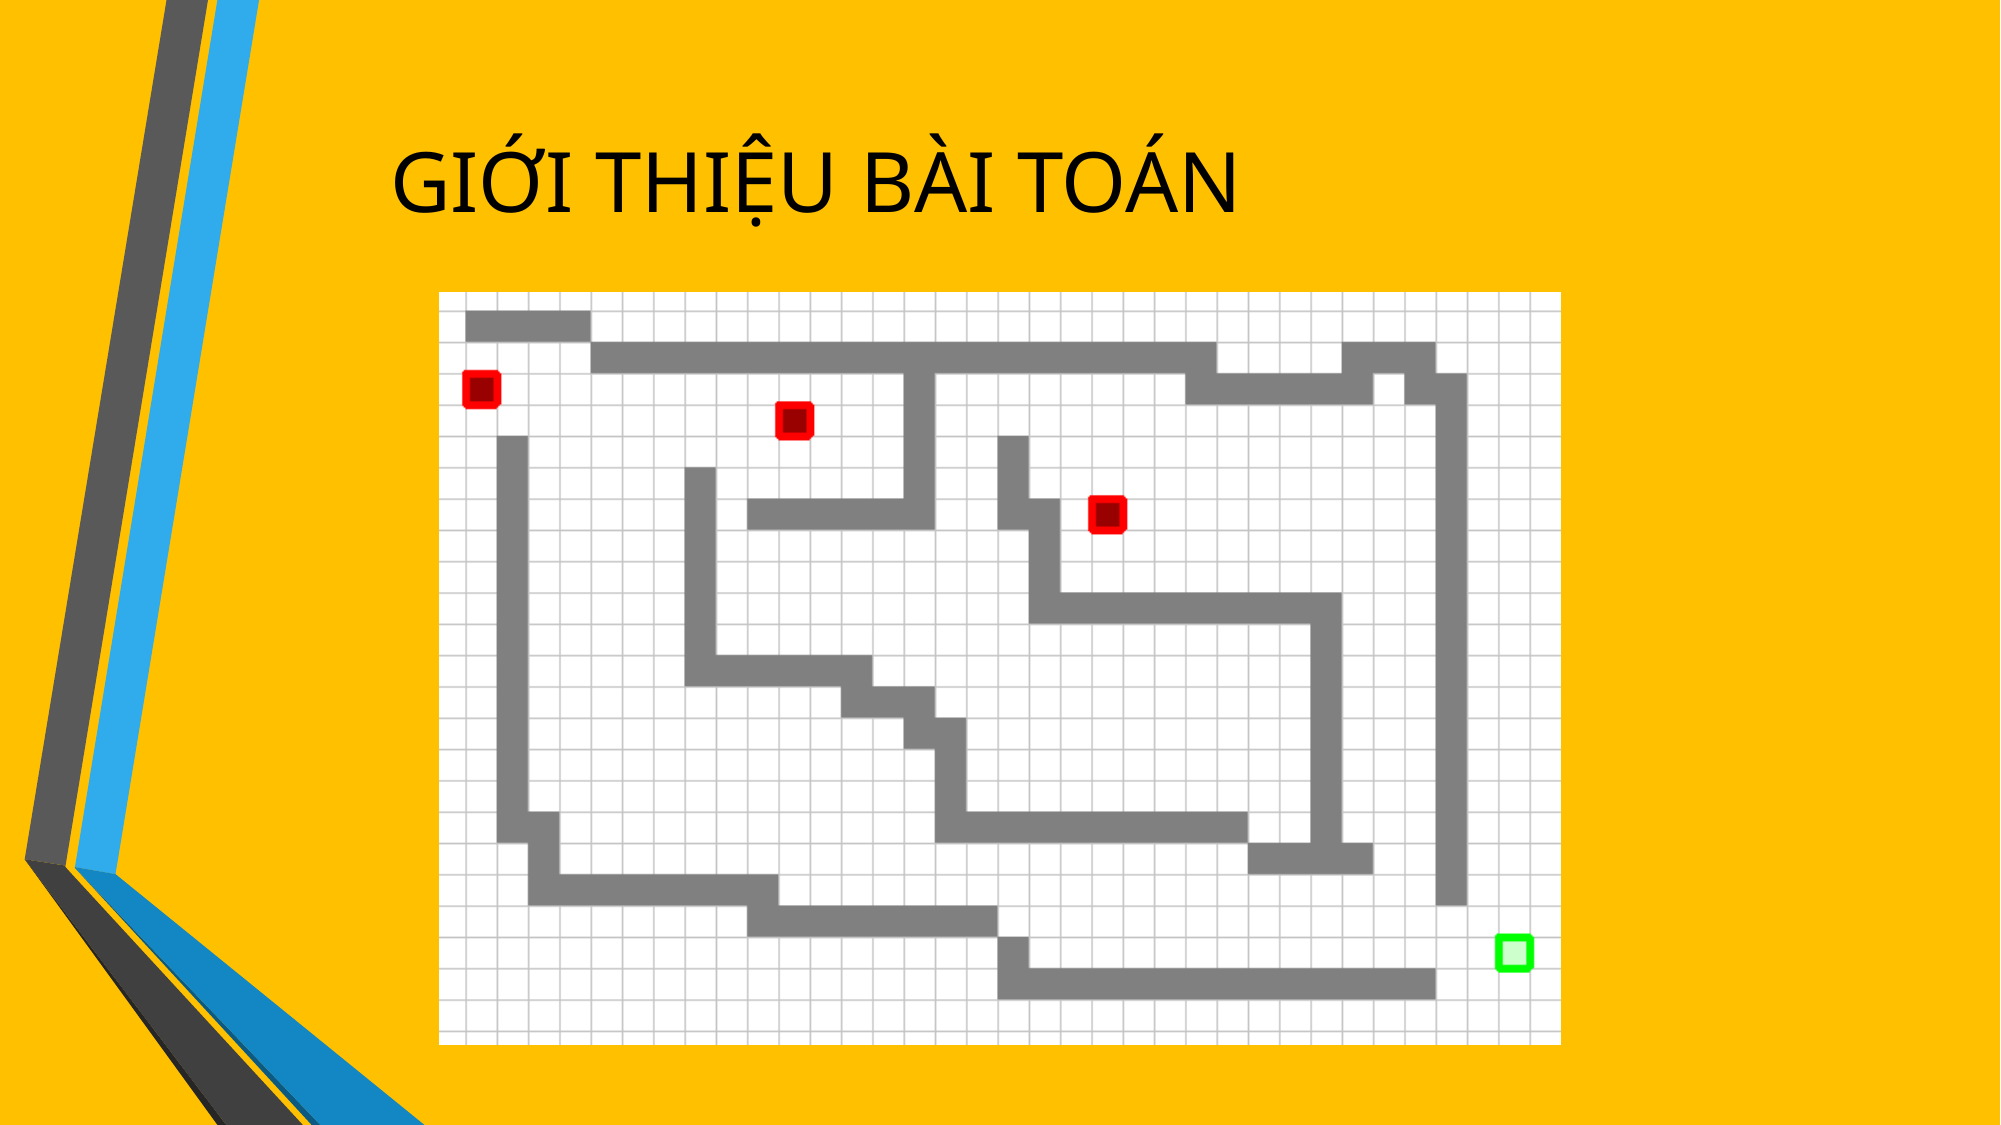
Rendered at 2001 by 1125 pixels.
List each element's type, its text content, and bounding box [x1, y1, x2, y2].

picture [439, 292, 1561, 1045]
title GIỚI THIỆU BÀI TOÁN [111, 99, 1522, 259]
